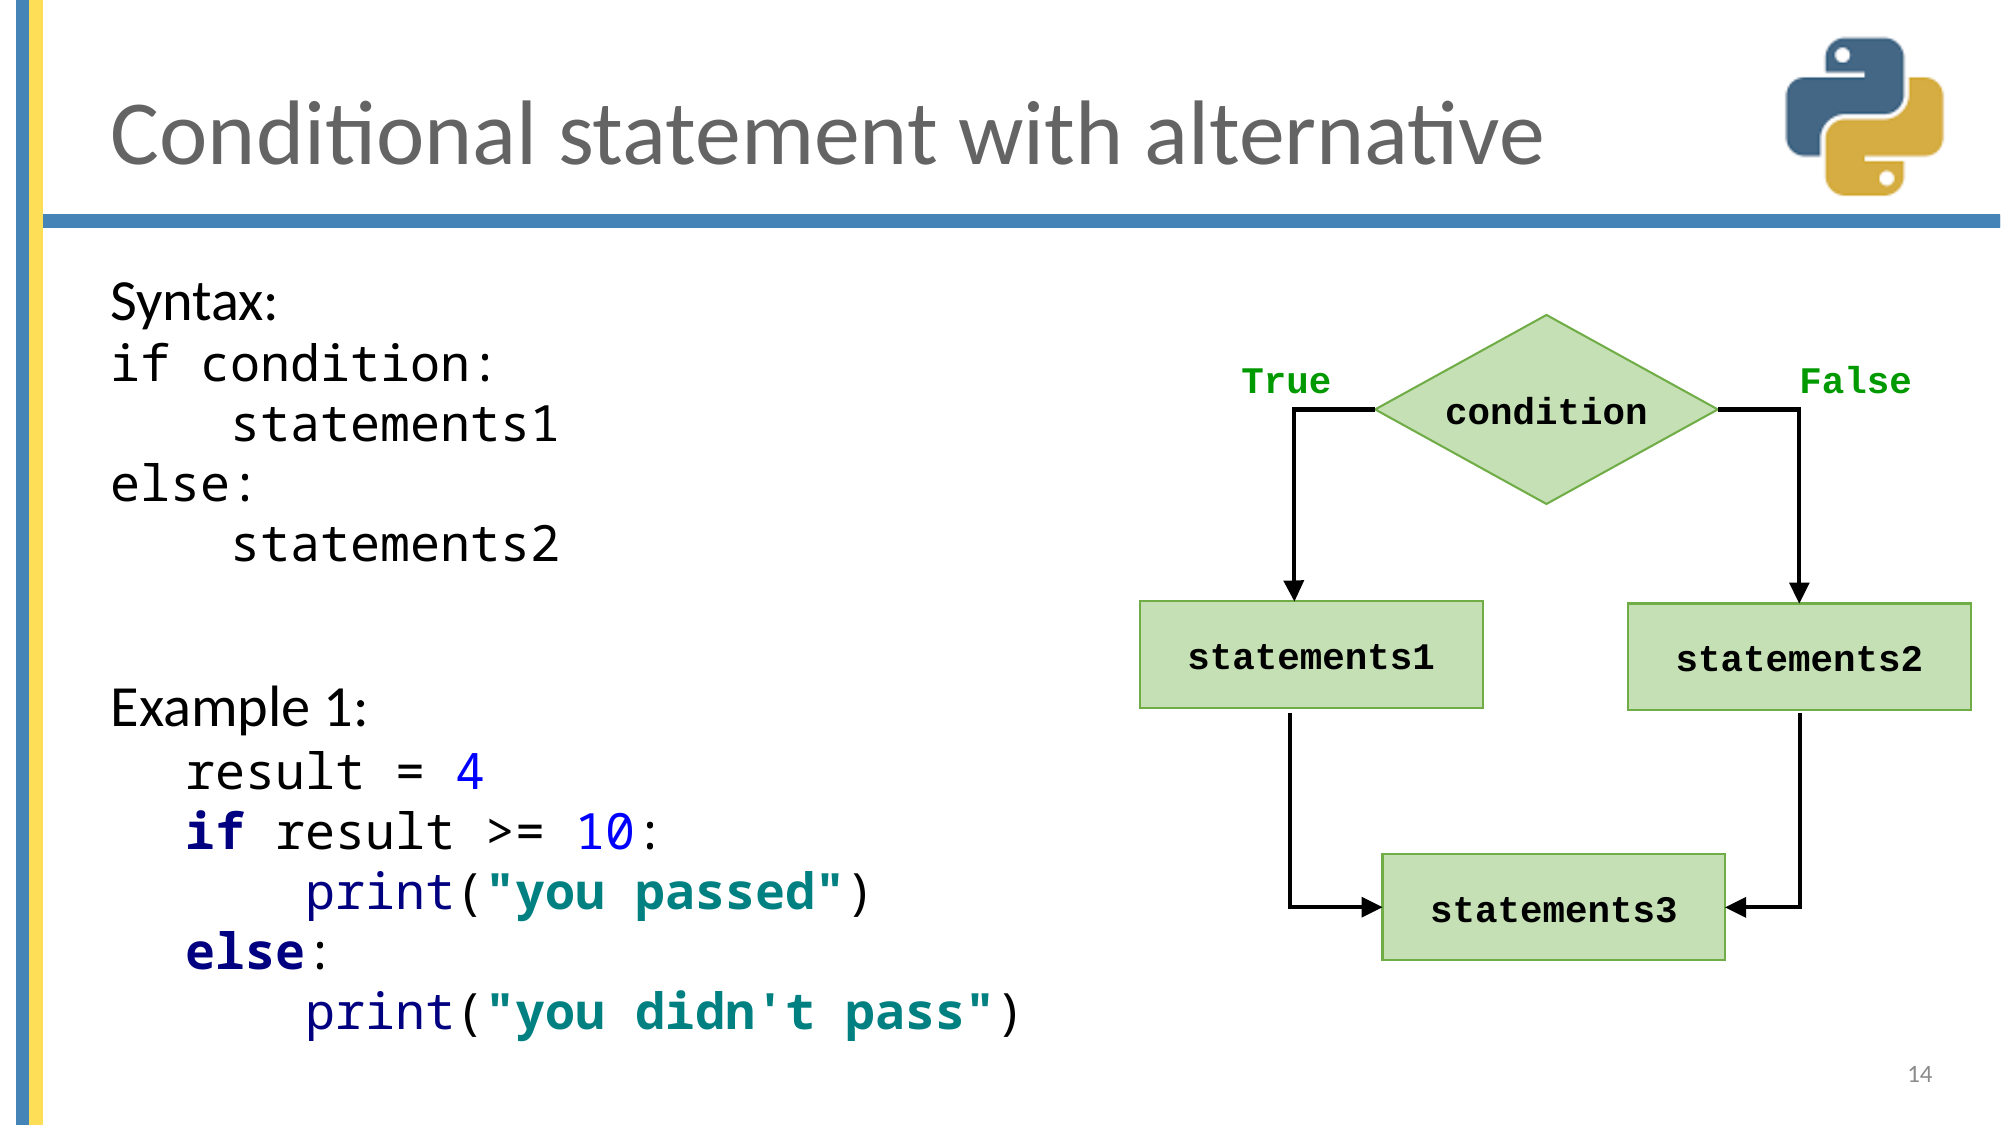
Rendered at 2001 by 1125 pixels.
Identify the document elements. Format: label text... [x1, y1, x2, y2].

list Syntax: if condition: statements1 else: statements2 Example 1: result = 4 if result >= 10: print("you passed") else: print("you didn't pass") [95, 254, 1948, 1109]
slide_number 14 [1497, 1042, 1948, 1103]
picture [1747, 18, 1987, 205]
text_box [1139, 314, 1971, 961]
title Conditional statement with alternative [95, 59, 1863, 211]
